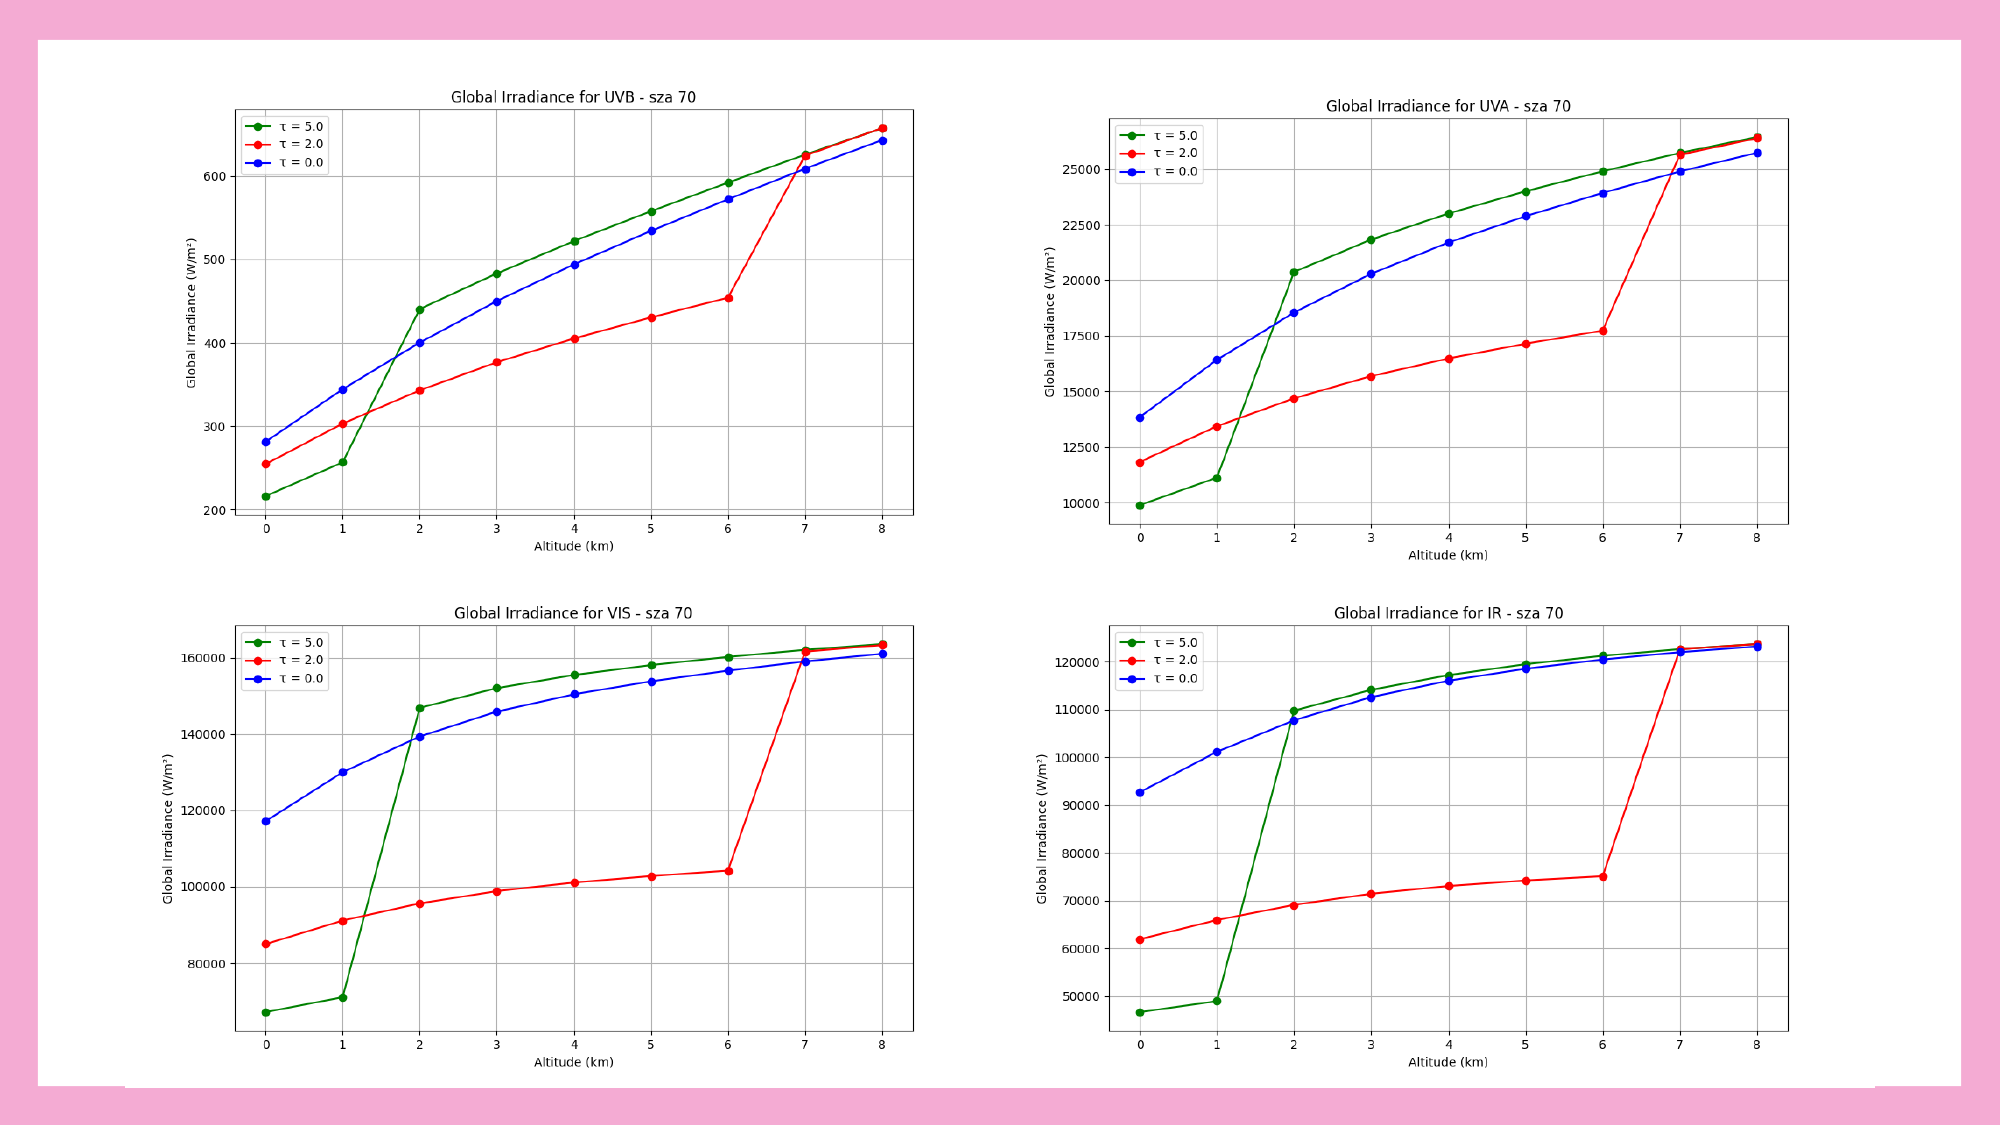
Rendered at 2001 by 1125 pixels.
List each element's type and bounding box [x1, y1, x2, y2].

picture [124, 46, 1876, 1088]
